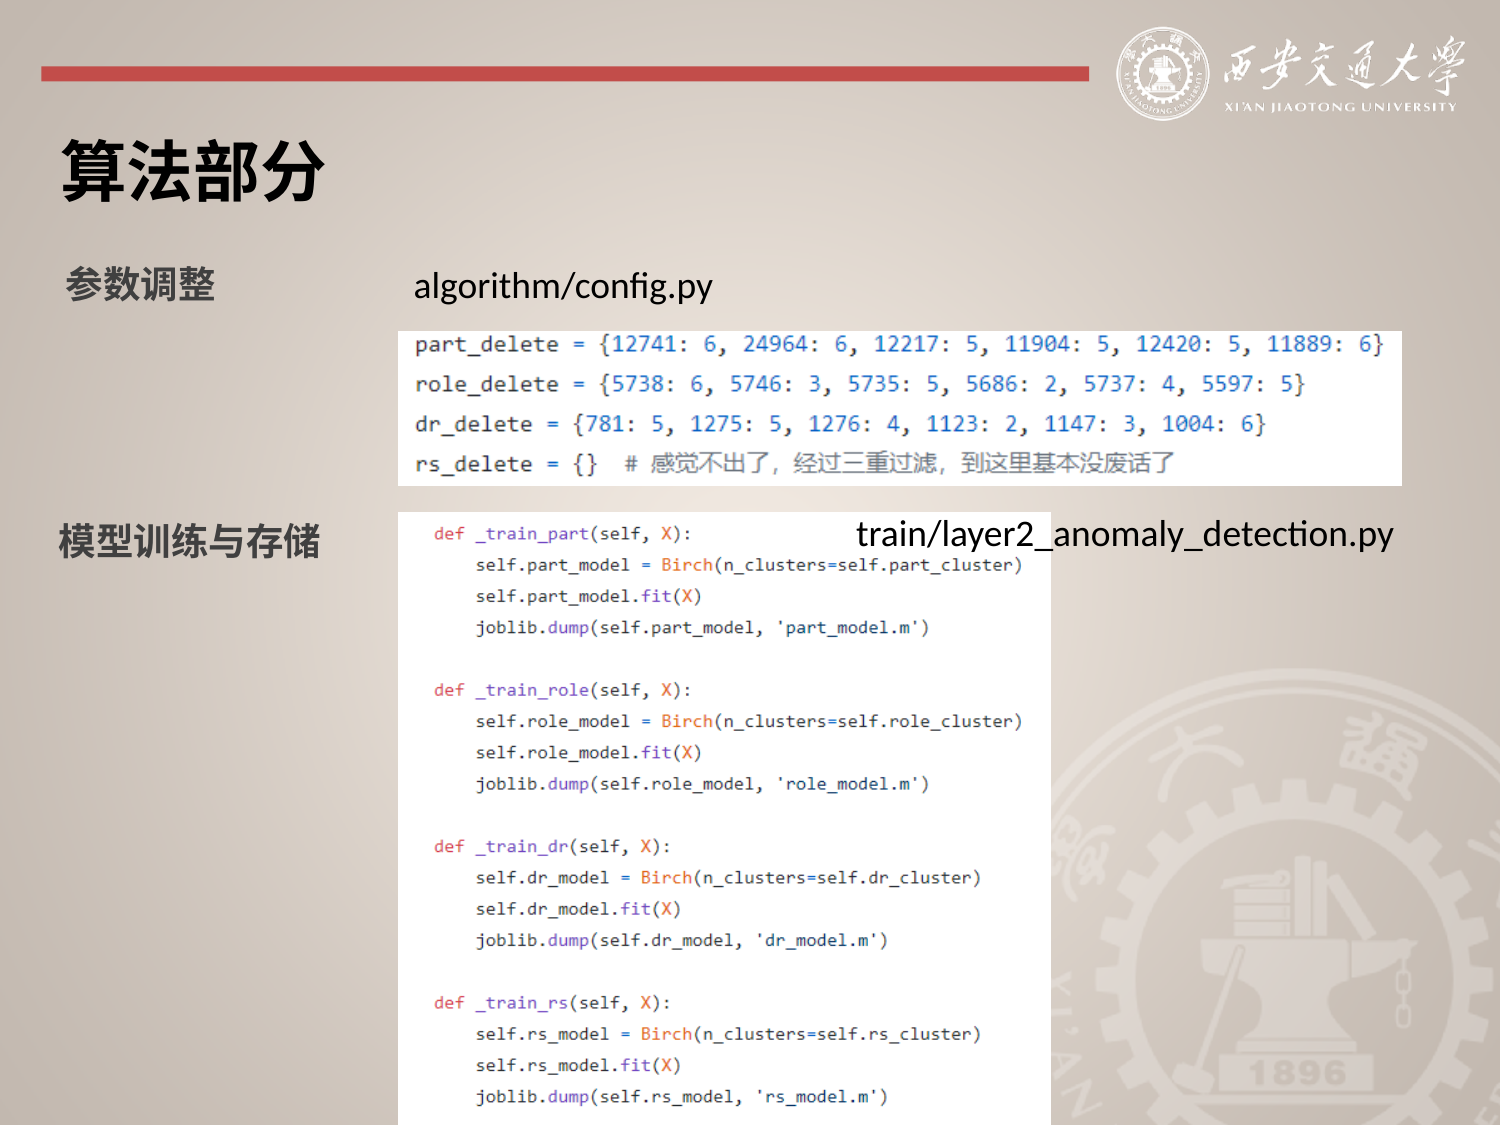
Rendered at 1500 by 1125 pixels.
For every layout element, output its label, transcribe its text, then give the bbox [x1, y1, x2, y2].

picture [0, 0, 1500, 1125]
text_box algorithm/config.py [398, 254, 1149, 314]
text_box 参数调整 [50, 254, 236, 314]
text_box 模型训练与存储 [44, 510, 375, 571]
text_box 算法部分 [45, 122, 342, 218]
text_box train/layer2_anomaly_detection.py [841, 501, 1500, 562]
